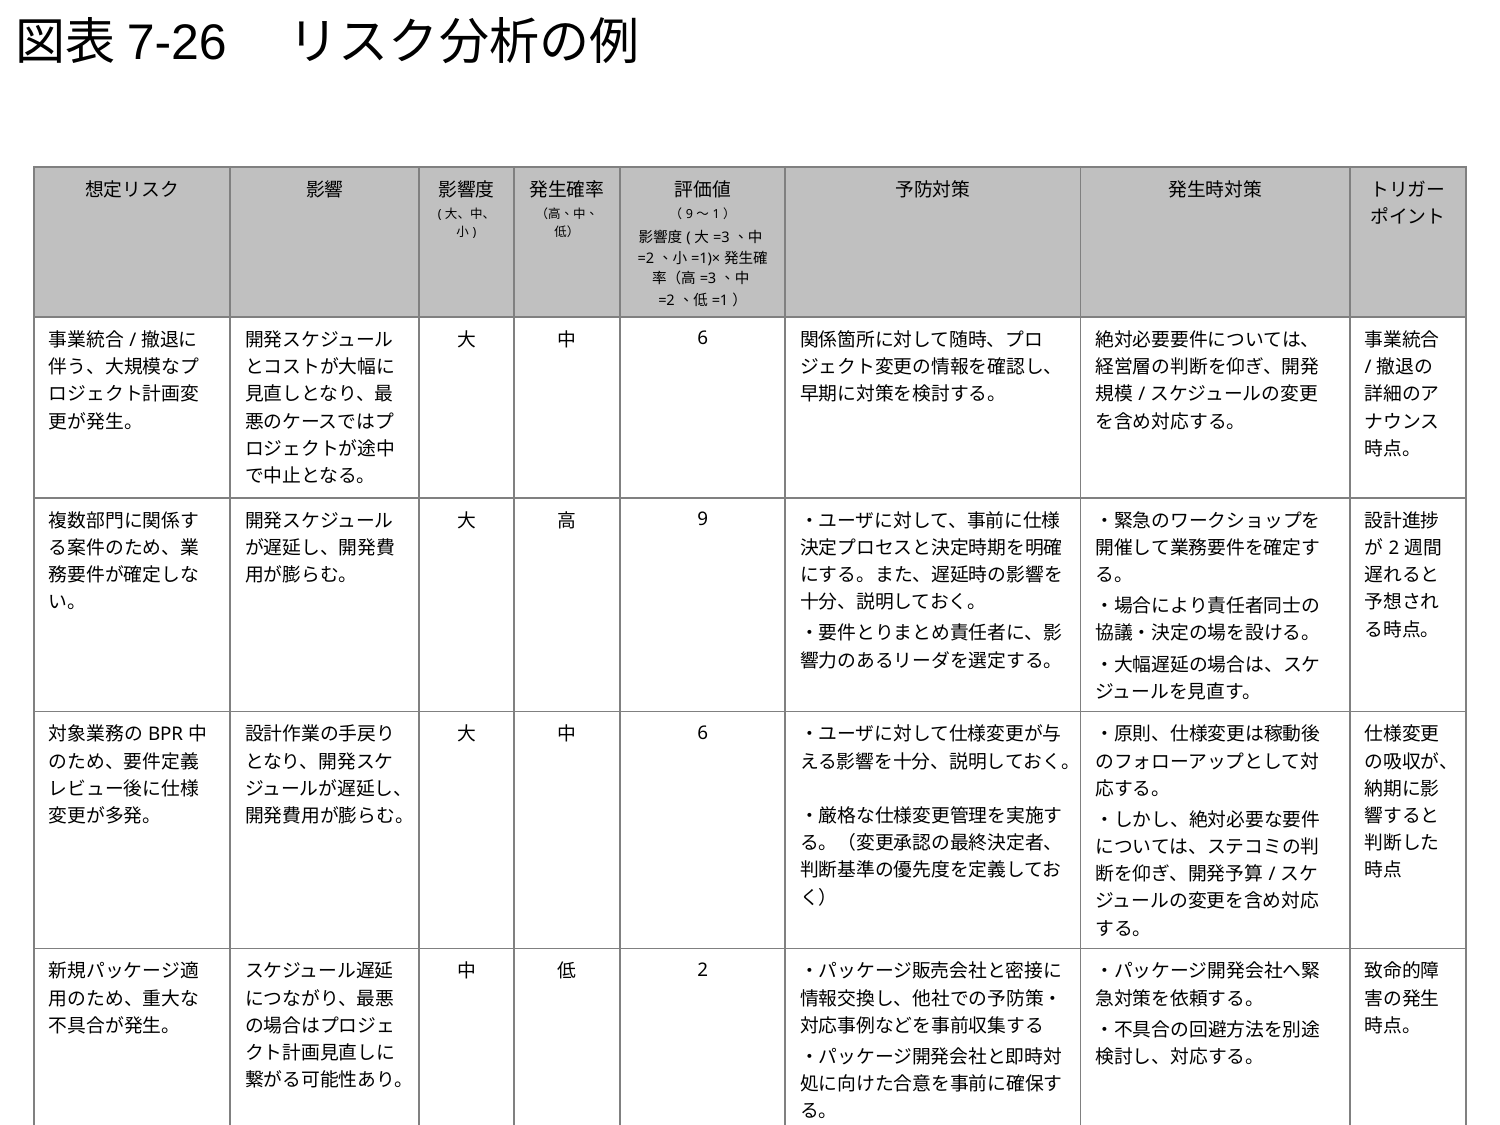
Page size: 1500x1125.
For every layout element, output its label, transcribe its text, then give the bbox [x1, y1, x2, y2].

table_cell 複数部門に関係する案件のため、業務要件が確定しない。 [35, 499, 229, 711]
table_cell 対象業務のBPR中のため、要件定義レビュー後に仕様変更が多発。 [35, 712, 229, 948]
table_cell ・原則、仕様変更は稼動後のフォローアップとして対応する。 ・しかし、絶対必要な要件については、ステコミの判断を仰ぎ、開発予算/スケジュールの変更を含め対応する。 [1081, 712, 1349, 948]
table_cell 6 [621, 712, 784, 948]
table_cell 高 [515, 499, 619, 711]
table_header 影響度 (大、中、小) [420, 168, 513, 316]
table_cell 新規パッケージ適用のため、重大な不具合が発生。 [35, 949, 229, 1125]
table_cell 大 [420, 318, 513, 497]
table_cell スケジュール遅延につながり、最悪の場合はプロジェクト計画見直しに繋がる可能性あり。 [231, 949, 418, 1125]
table_cell ・緊急のワークショップを開催して業務要件を確定する。 ・場合により責任者同士の協議・決定の場を設ける。 ・大幅遅延の場合は、スケジュールを見直す。 [1081, 499, 1349, 711]
table_header 評価値 （9～1） 影響度(大=3、中=2、小=1)×発生確率（高=3、中=2、低=1） [621, 168, 784, 316]
table_cell 中 [515, 318, 619, 497]
table_cell 低 [515, 949, 619, 1125]
table_cell 関係箇所に対して随時、プロジェクト変更の情報を確認し、早期に対策を検討する。 [786, 318, 1080, 497]
title 図表7-26 リスク分析の例 [0, 0, 1500, 79]
table_cell 致命的障害の発生時点。 [1351, 949, 1465, 1125]
table_header 想定リスク [35, 168, 229, 316]
table_header トリガーポイント [1351, 168, 1465, 316]
table_cell 開発スケジュールとコストが大幅に見直しとなり、最悪のケースではプロジェクトが途中で中止となる。 [231, 318, 418, 497]
table_cell 大 [420, 712, 513, 948]
table_header 発生確率 （高、中、低） [515, 168, 619, 316]
table_cell 大 [420, 499, 513, 711]
table_cell ・パッケージ開発会社へ緊急対策を依頼する。 ・不具合の回避方法を別途検討し、対応する。 [1081, 949, 1349, 1125]
table_cell 9 [621, 499, 784, 711]
table_cell ・ユーザに対して、事前に仕様決定プロセスと決定時期を明確にする。また、遅延時の影響を十分、説明しておく。 ・要件とりまとめ責任者に、影響力のあるリーダを選定する。 [786, 499, 1080, 711]
table_cell ・パッケージ販売会社と密接に情報交換し、他社での予防策・対応事例などを事前収集する ・パッケージ開発会社と即時対処に向けた合意を事前に確保する。 [786, 949, 1080, 1125]
table_cell 中 [420, 949, 513, 1125]
table_cell 仕様変更の吸収が、納期に影響すると判断した時点 [1351, 712, 1465, 948]
table_cell ・ユーザに対して仕様変更が与える影響を十分、説明しておく。 ・厳格な仕様変更管理を実施する。（変更承認の最終決定者、判断基準の優先度を定義しておく） [786, 712, 1080, 948]
table_cell 中 [515, 712, 619, 948]
table_cell 事業統合/撤退に伴う、大規模なプロジェクト計画変更が発生。 [35, 318, 229, 497]
table_header 発生時対策 [1081, 168, 1349, 316]
table_header 予防対策 [786, 168, 1080, 316]
table_cell 2 [621, 949, 784, 1125]
table_cell 絶対必要要件については、経営層の判断を仰ぎ、開発規模/スケジュールの変更を含め対応する。 [1081, 318, 1349, 497]
table_cell 設計作業の手戻りとなり、開発スケジュールが遅延し、開発費用が膨らむ。 [231, 712, 418, 948]
table_cell 開発スケジュールが遅延し、開発費用が膨らむ。 [231, 499, 418, 711]
table_cell 事業統合/撤退の詳細のアナウンス時点。 [1351, 318, 1465, 497]
table_cell 設計進捗が2週間遅れると予想される時点。 [1351, 499, 1465, 711]
table_header 影響 [231, 168, 418, 316]
table_cell 6 [621, 318, 784, 497]
